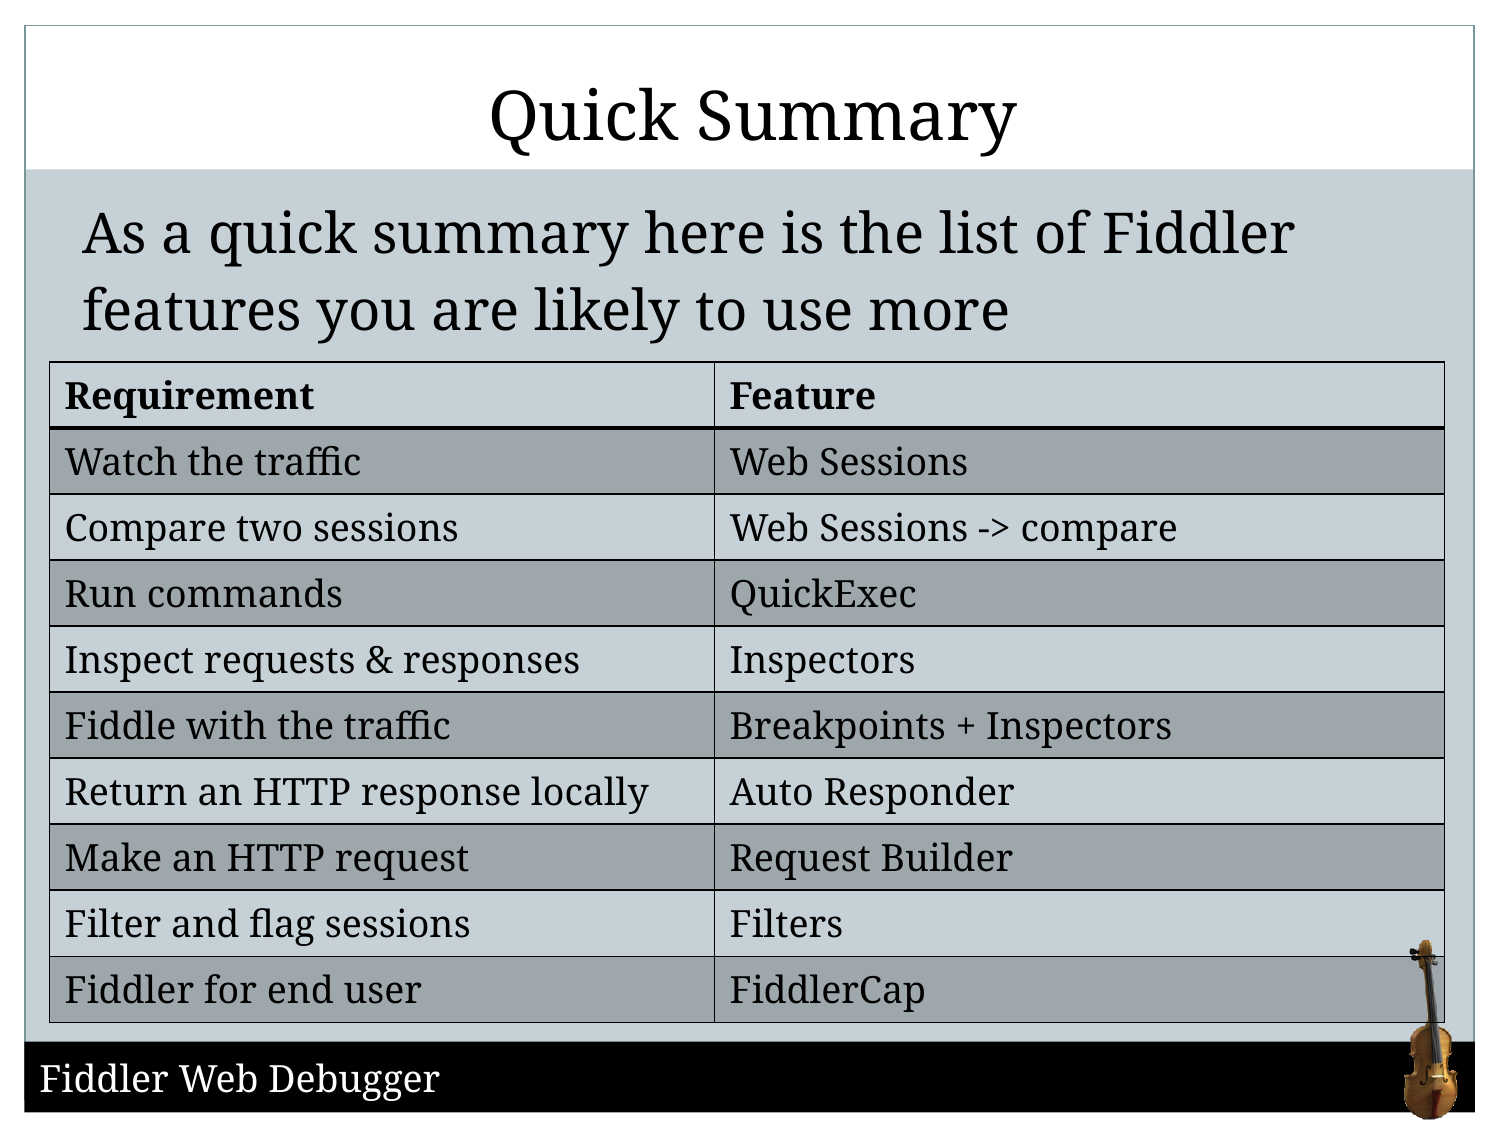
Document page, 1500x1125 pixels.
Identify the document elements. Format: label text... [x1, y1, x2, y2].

table_cell Make an HTTP request [50, 825, 714, 889]
table_cell Web Sessions [715, 430, 1444, 493]
table_cell Auto Responder [715, 759, 1444, 823]
table_header Requirement [50, 374, 714, 426]
text_box As a quick summary here is the list of Fiddler features you are likely to use more [49, 186, 1445, 374]
table_cell Compare two sessions [50, 495, 714, 559]
table_cell Fiddler for end user [50, 957, 714, 1022]
table_cell Breakpoints + Inspectors [715, 693, 1444, 757]
title Quick Summary [53, 37, 1454, 162]
table_cell Run commands [50, 561, 714, 625]
table_cell Watch the traffic [50, 430, 714, 493]
table_cell Fiddle with the traffic [50, 693, 714, 757]
table_cell Web Sessions -> compare [715, 495, 1444, 559]
table_header Feature [715, 374, 1444, 426]
table_cell FiddlerCap [715, 957, 1444, 1022]
table_cell QuickExec [715, 561, 1444, 625]
table_cell Filters [715, 891, 1444, 956]
table_cell Filter and flag sessions [50, 891, 714, 956]
table_cell Inspect requests & responses [50, 627, 714, 691]
table_cell Return an HTTP response locally [50, 759, 714, 823]
picture [1399, 938, 1466, 1120]
table_cell Inspectors [715, 627, 1444, 691]
table_cell Request Builder [715, 825, 1444, 889]
